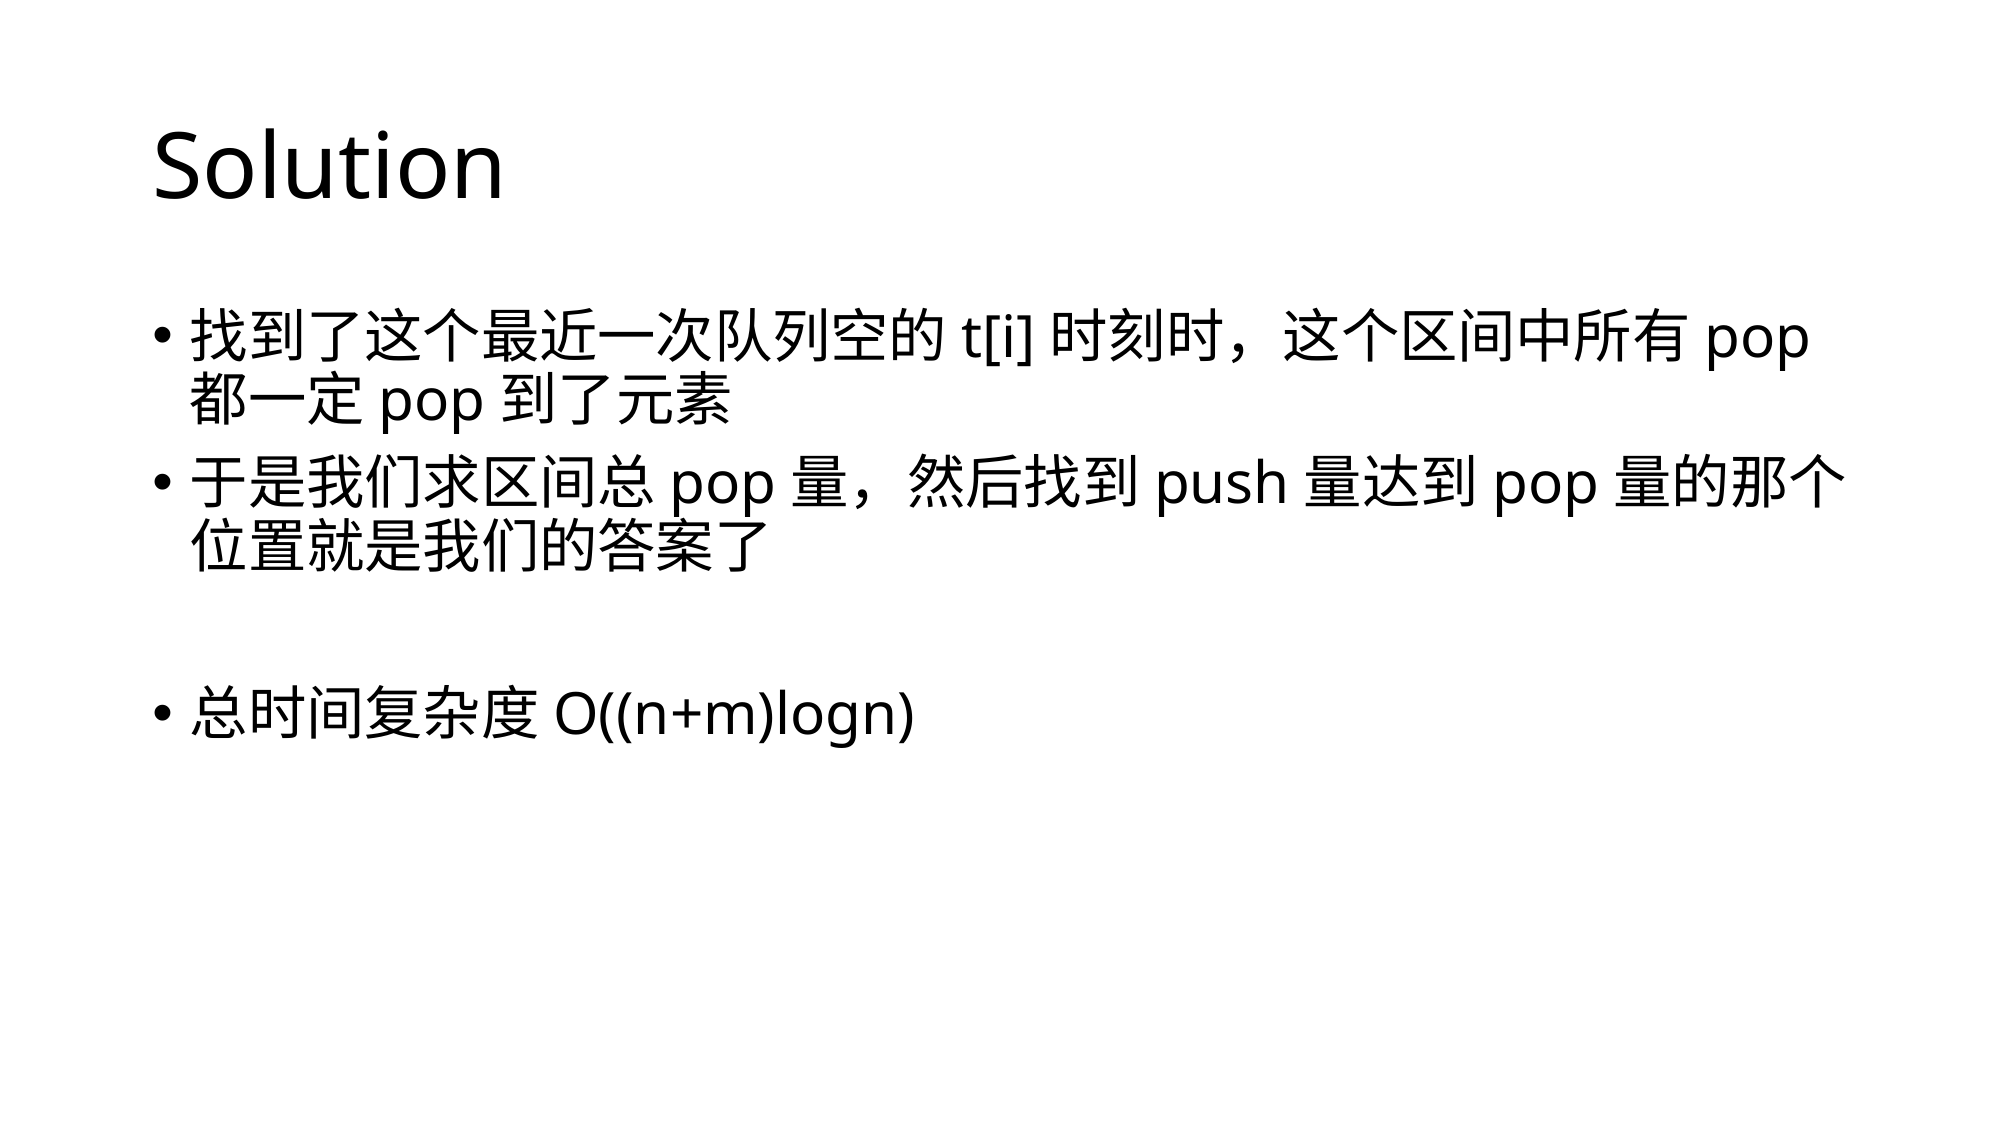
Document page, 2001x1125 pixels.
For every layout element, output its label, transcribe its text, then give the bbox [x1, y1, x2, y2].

list 找到了这个最近一次队列空的t[i]时刻时，这个区间中所有pop都一定pop到了元素 于是我们求区间总pop量，然后找到push量达到pop量的那个位置就是我们的答案了 总时间复杂度O((n+m)logn) [137, 299, 1863, 1014]
title Solution [137, 59, 1863, 278]
